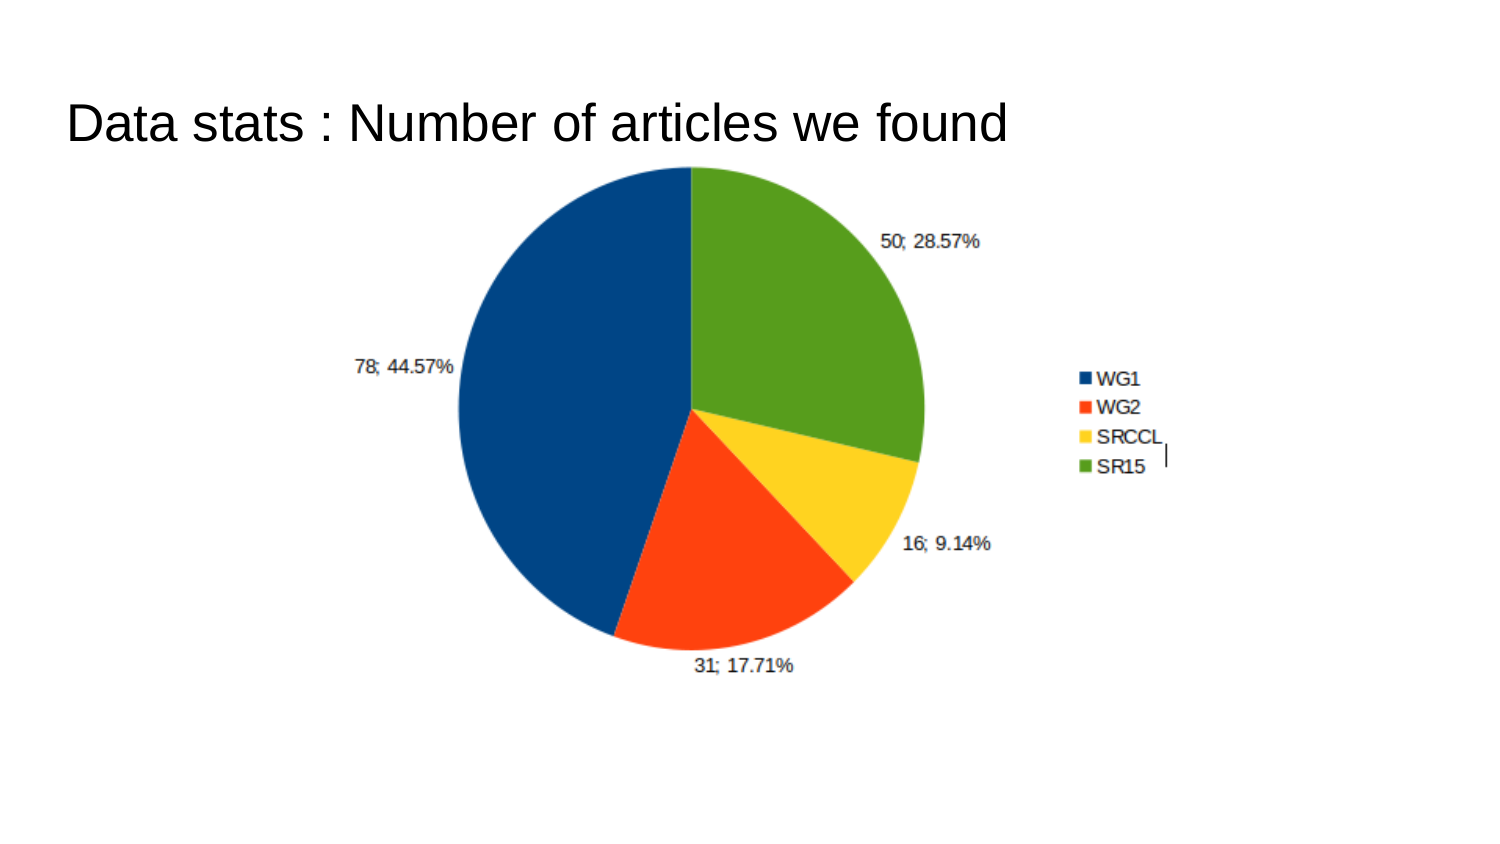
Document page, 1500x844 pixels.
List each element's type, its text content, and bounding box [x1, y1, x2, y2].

picture [328, 159, 1172, 685]
title Data stats : Number of articles we found [51, 72, 1449, 167]
